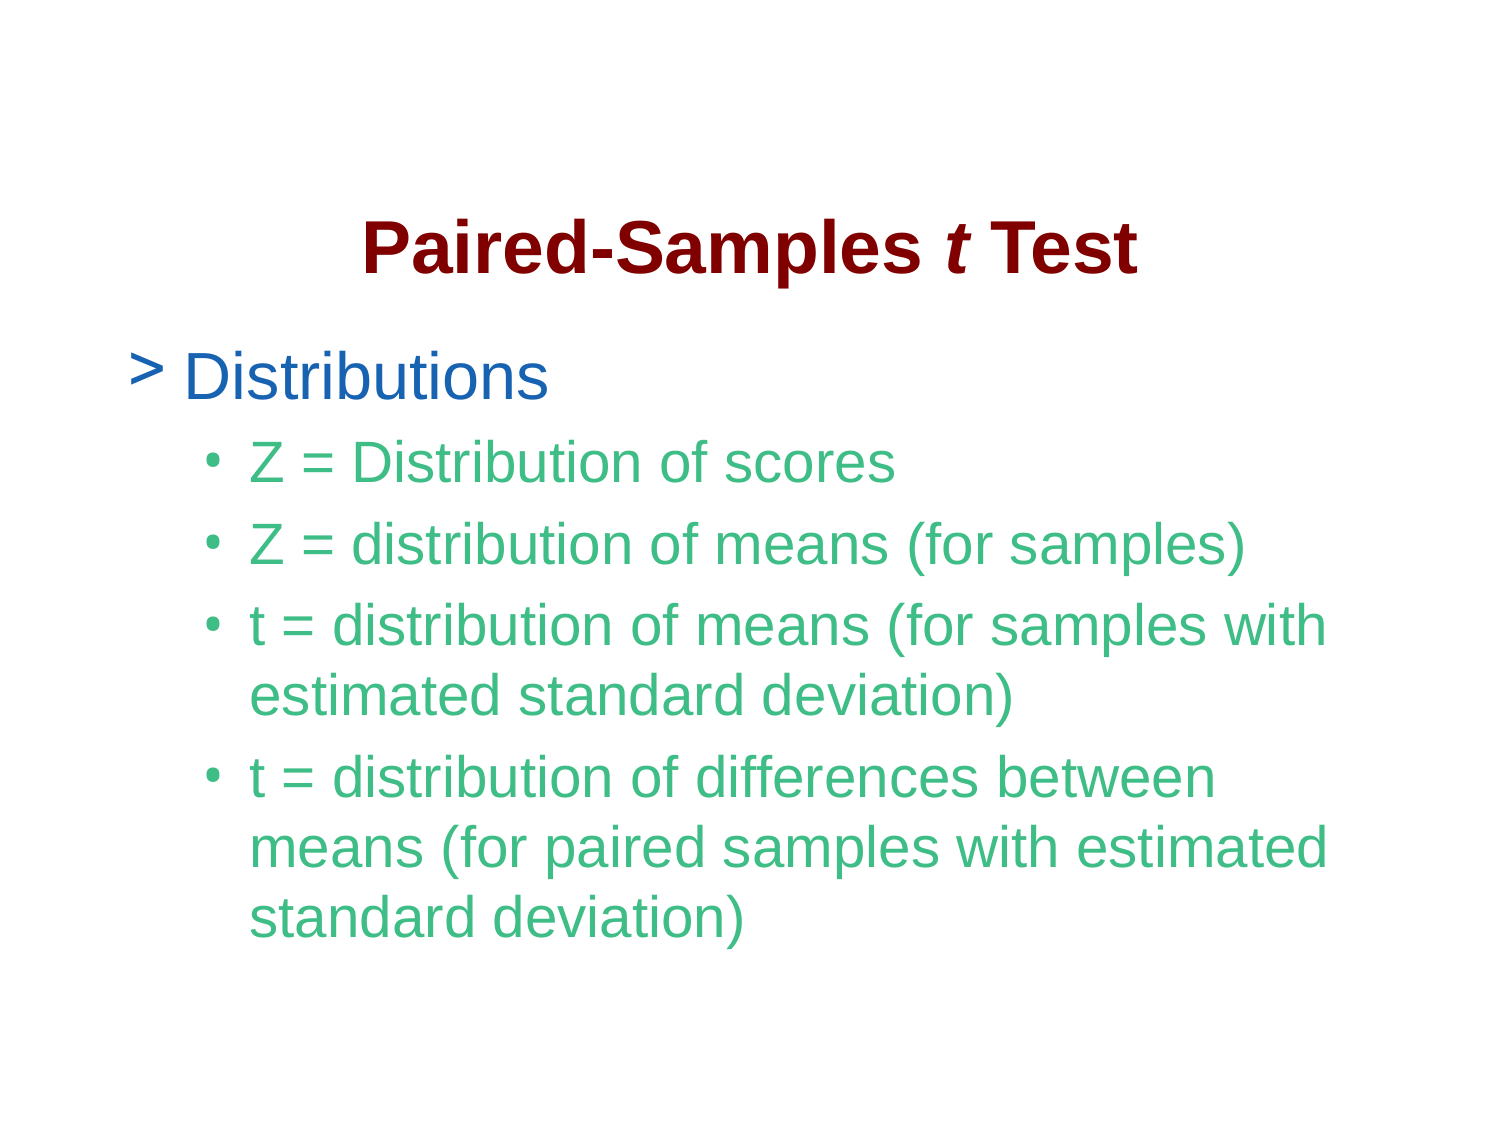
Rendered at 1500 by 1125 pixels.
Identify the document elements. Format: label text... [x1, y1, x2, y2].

title Paired-Samples t Test [112, 199, 1388, 288]
list Distributions Z = Distribution of scores Z = distribution of means (for samples) t = distribution of means (for samples with estimated standard deviation) t = distribution of differences between means (for paired samples with estimated standard deviation) [112, 324, 1388, 1001]
